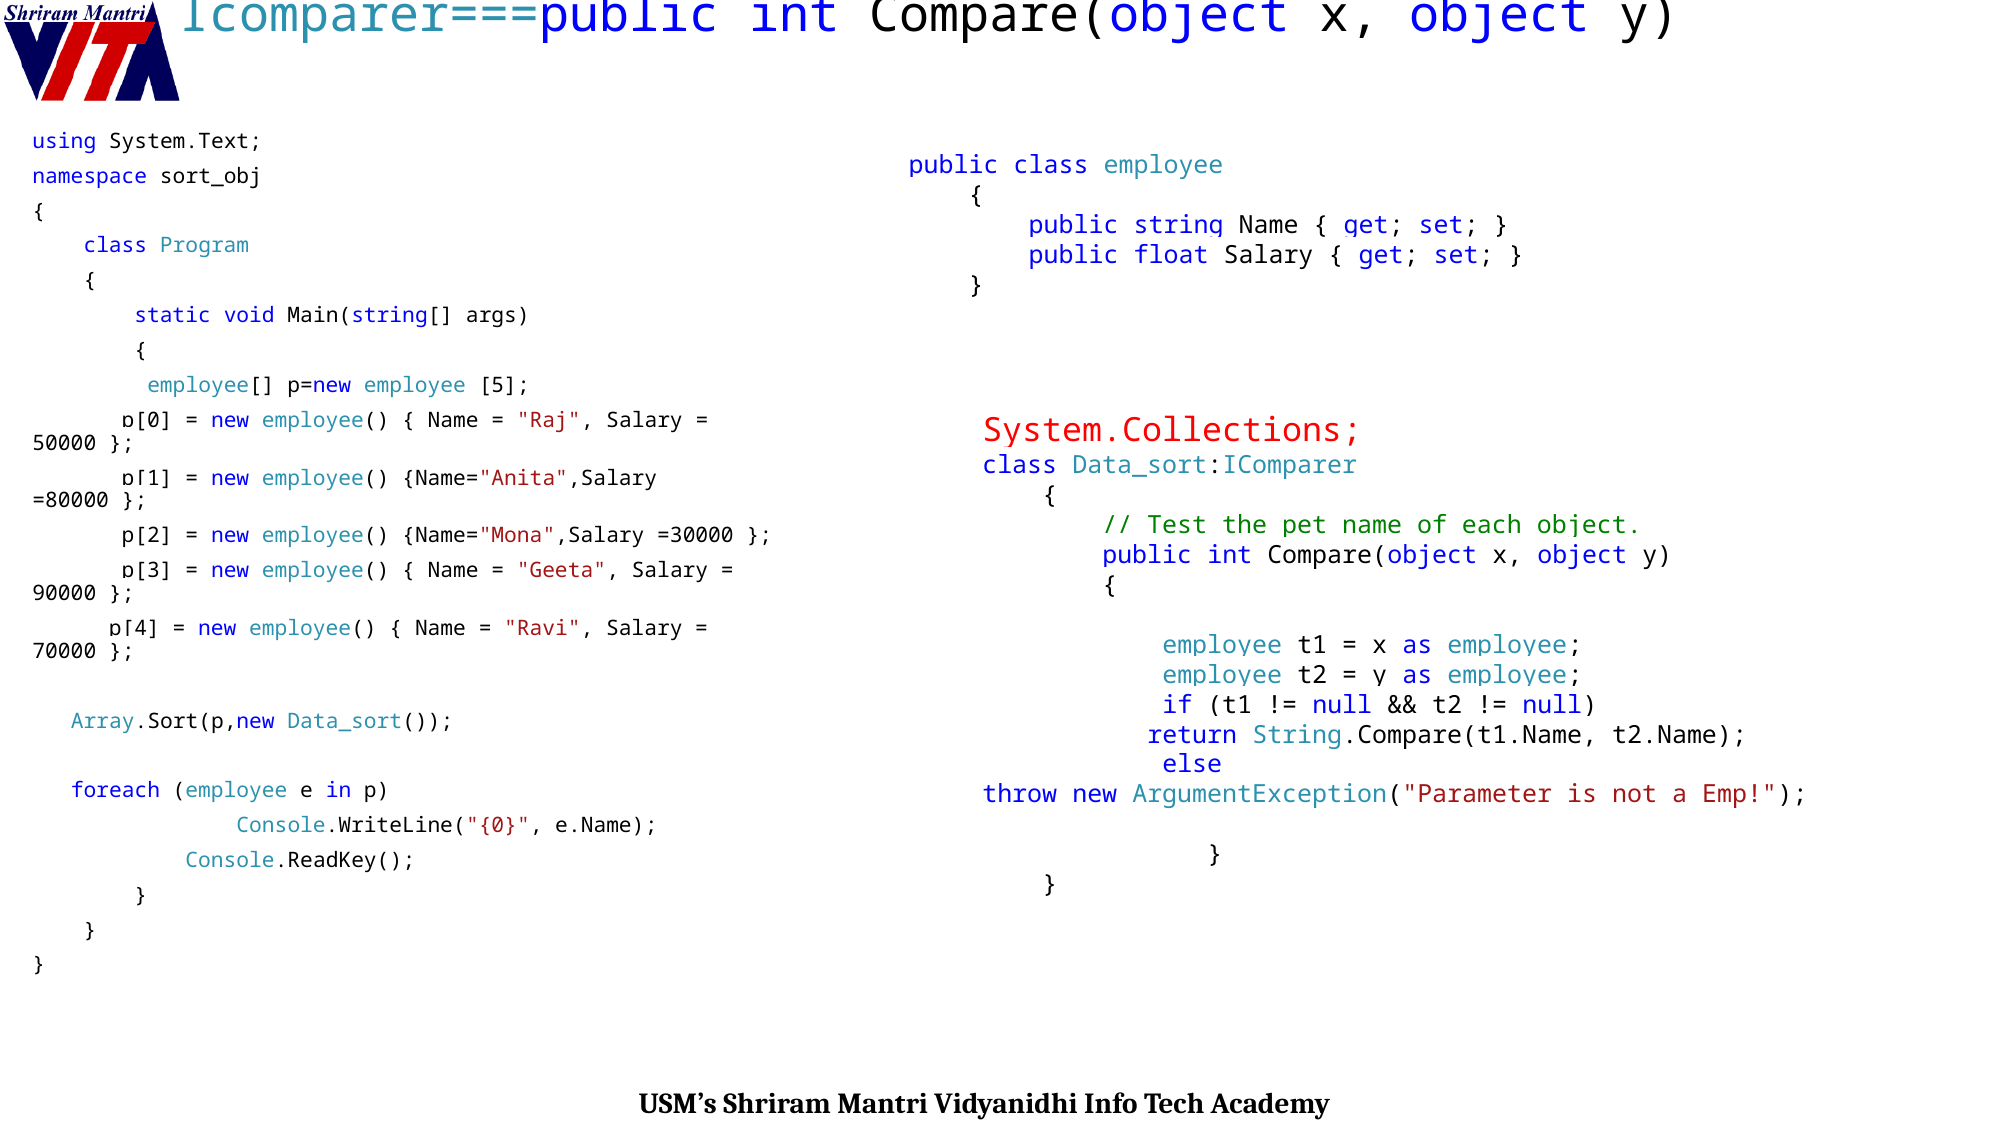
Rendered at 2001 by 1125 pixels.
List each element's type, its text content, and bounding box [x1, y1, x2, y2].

list using System.Text; namespace sort_obj { class Program { static void Main(string[] args) { employee[] p=new employee [5]; p[0] = new employee() { Name = "Raj", Salary = 50000 }; p[1] = new employee() {Name="Anita",Salary =80000 }; p[2] = new employee() {Name="Mona",Salary =30000 }; p[3] = new employee() { Name = "Geeta", Salary = 90000 }; p[4] = new employee() { Name = "Ravi", Salary = 70000 }; Array.Sort(p,new Data_sort()); foreach (employee e in p) Console.WriteLine("{0}", e.Name); Console.ReadKey(); } } } [17, 122, 789, 1014]
text_box public class employee { public string Name { get; set; } public float Salary { get; set; } } [893, 141, 1812, 306]
text_box System.Collections; class Data_sort:IComparer { // Test the pet name of each object. public int Compare(object x, object y) { employee t1 = x as employee; employee t2 = y as employee; if (t1 != null && t2 != null) return String.Compare(t1.Name, t2.Name); else throw new ArgumentException("Parameter is not a Emp!"); } } [967, 401, 1885, 906]
picture [0, 0, 197, 121]
title Icomparer===public int Compare(object x, object y) [164, 0, 1836, 91]
